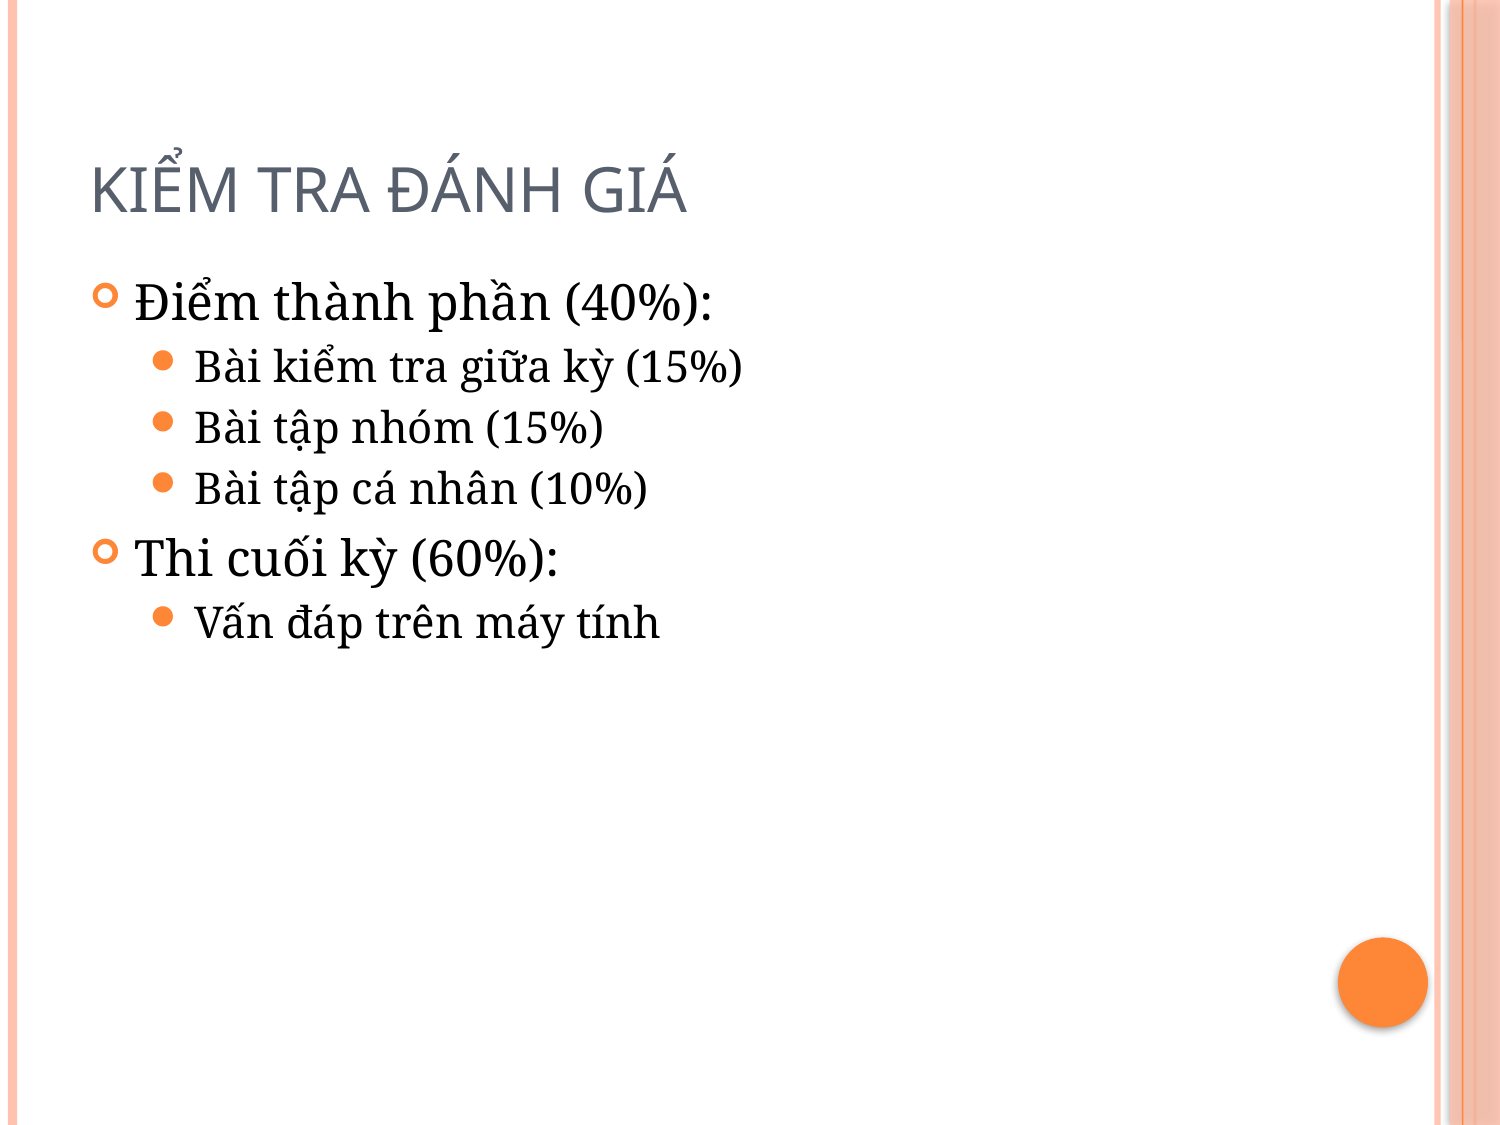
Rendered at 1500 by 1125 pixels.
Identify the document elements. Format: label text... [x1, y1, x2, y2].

list Điểm thành phần (40%): Bài kiểm tra giữa kỳ (15%) Bài tập nhóm (15%) Bài tập cá nhân (10%) Thi cuối kỳ (60%): Vấn đáp trên máy tính [75, 262, 1300, 1062]
title Kiểm tra đánh giá [75, 45, 1300, 233]
